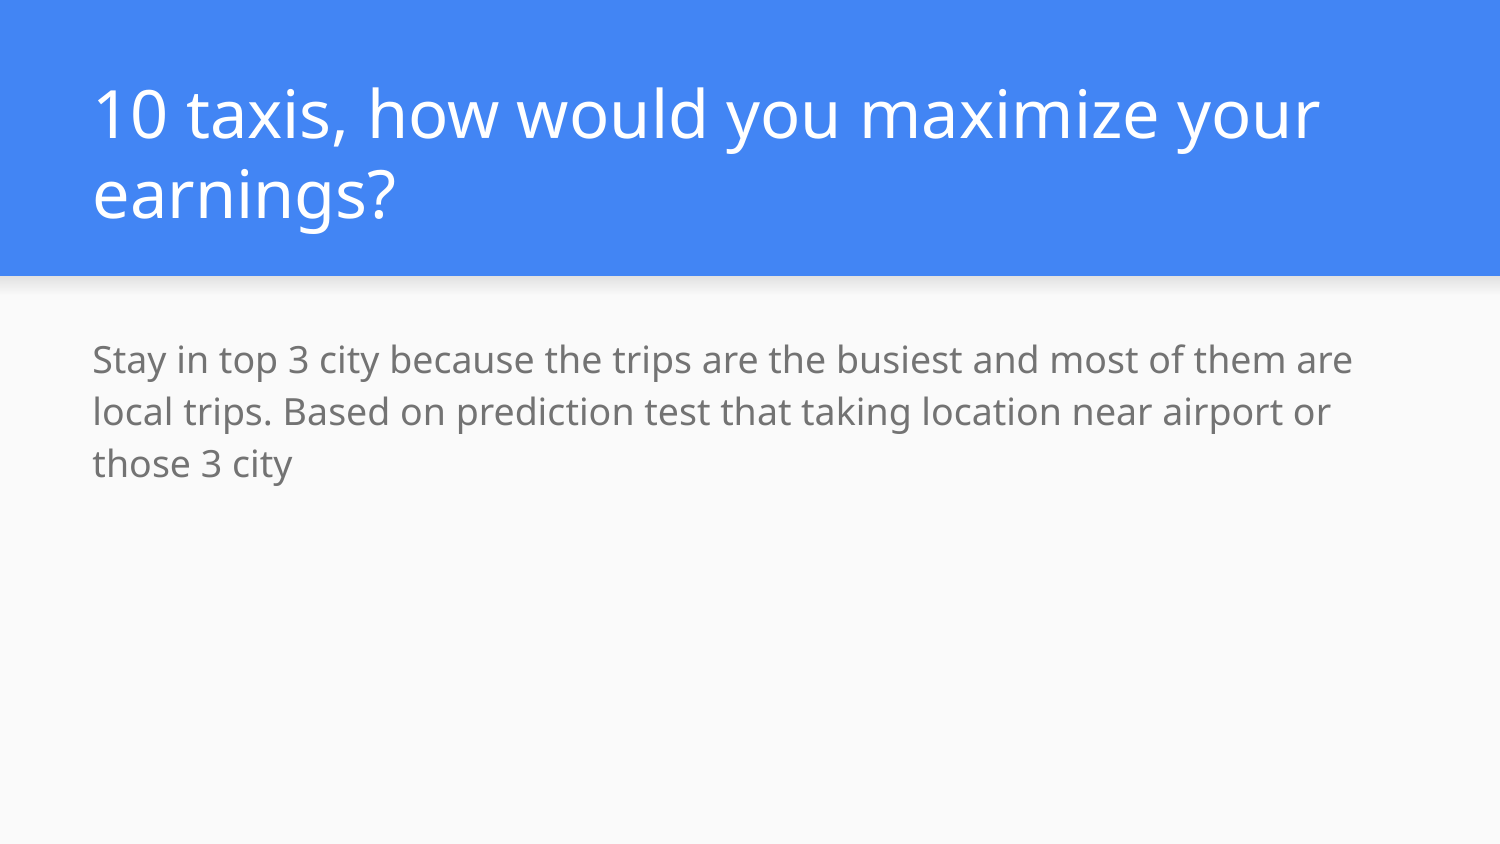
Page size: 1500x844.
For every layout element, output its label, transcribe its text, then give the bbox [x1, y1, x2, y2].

list Stay in top 3 city because the trips are the busiest and most of them are local trips. Based on prediction test that taking location near airport or those 3 city [77, 314, 1427, 760]
title 10 taxis, how would you maximize your earnings? [77, 121, 1427, 248]
